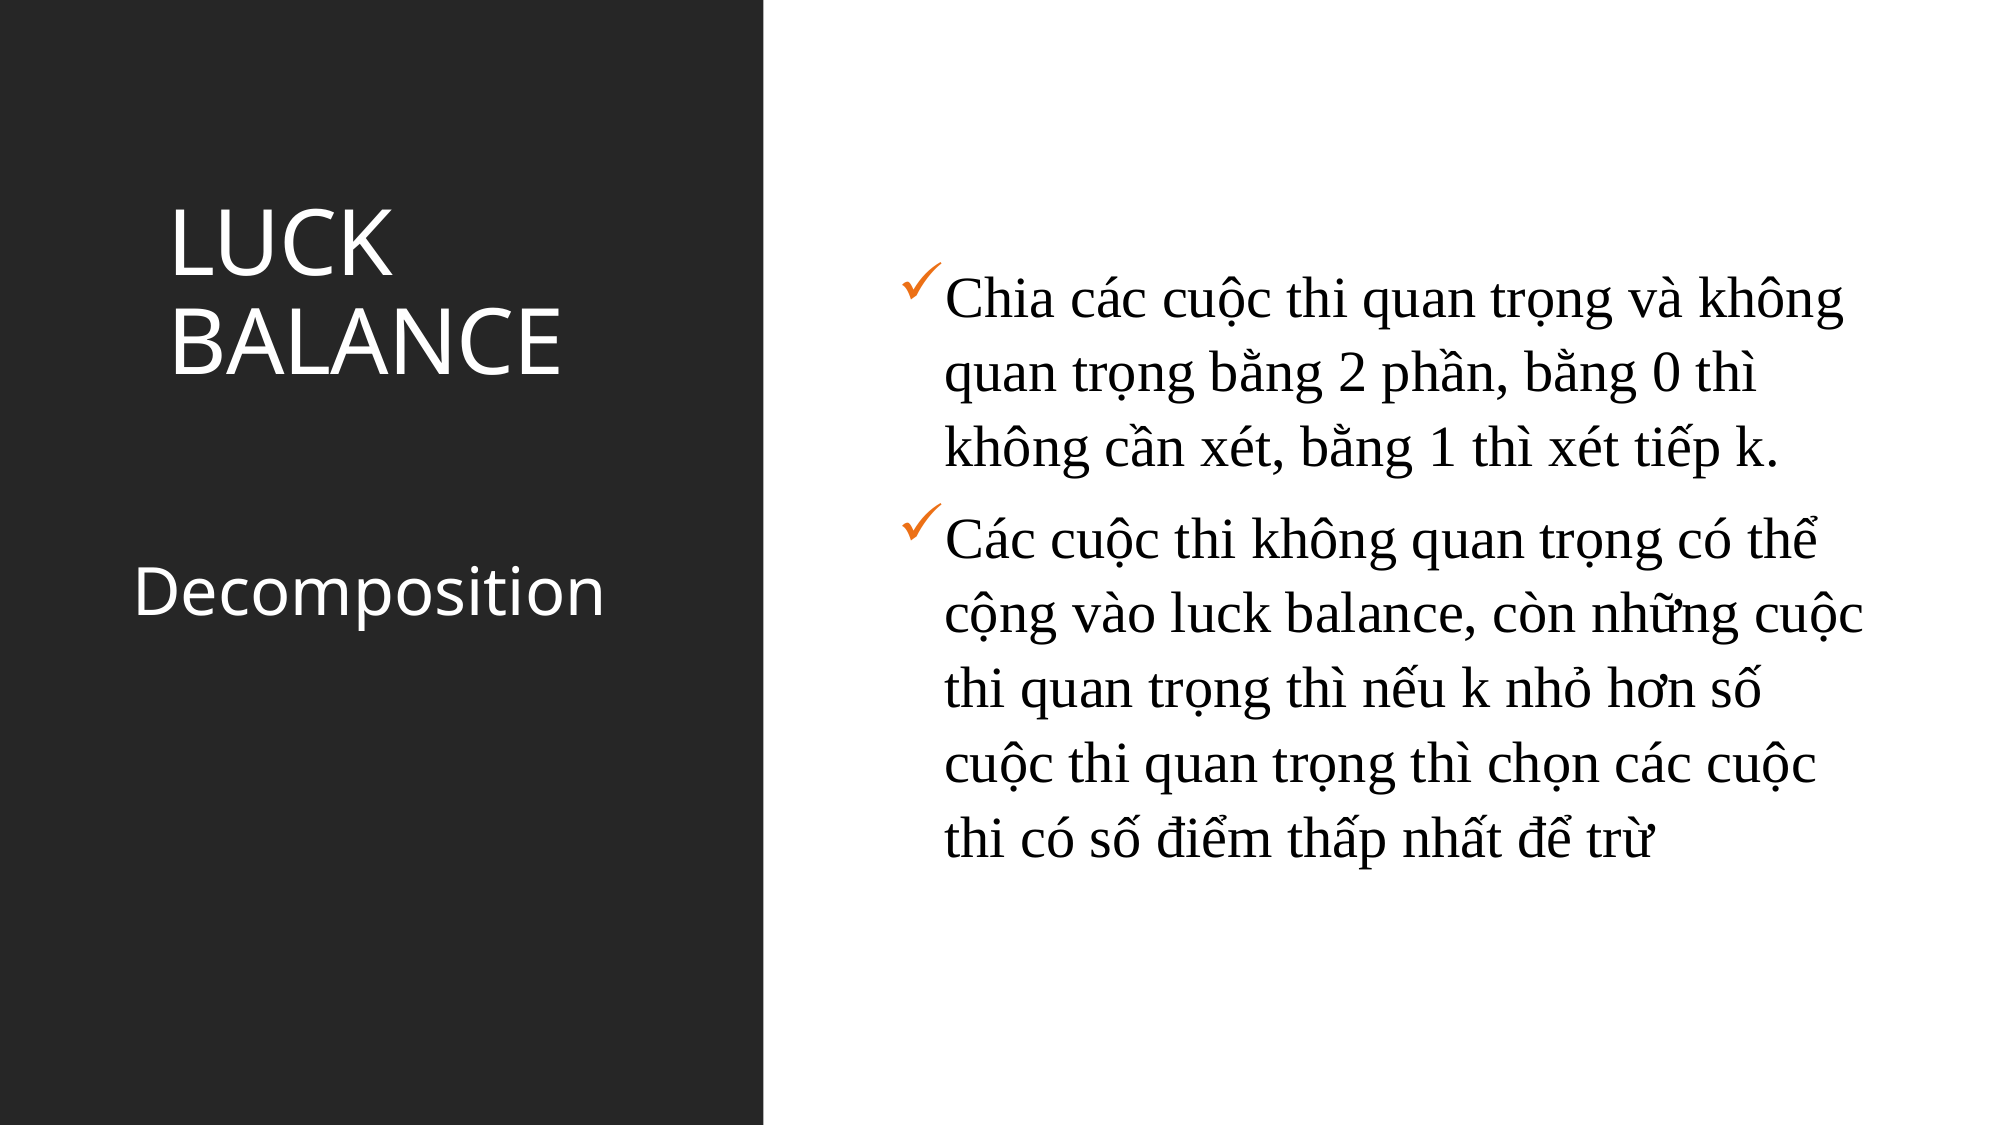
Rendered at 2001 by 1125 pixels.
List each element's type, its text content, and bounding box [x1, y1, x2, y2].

text_box Chia các cuộc thi quan trọng và không quan trọng bằng 2 phần, bằng 0 thì không cần xét, bằng 1 thì xét tiếp k. Các cuộc thi không quan trọng có thể cộng vào luck balance, còn những cuộc thi quan trọng thì nếu k nhỏ hơn số cuộc thi quan trọng thì chọn các cuộc thi có số điểm thấp nhất để trừ [882, 246, 1883, 877]
text_box LUCK BALANCE [152, 176, 654, 402]
list Decomposition [117, 532, 695, 679]
